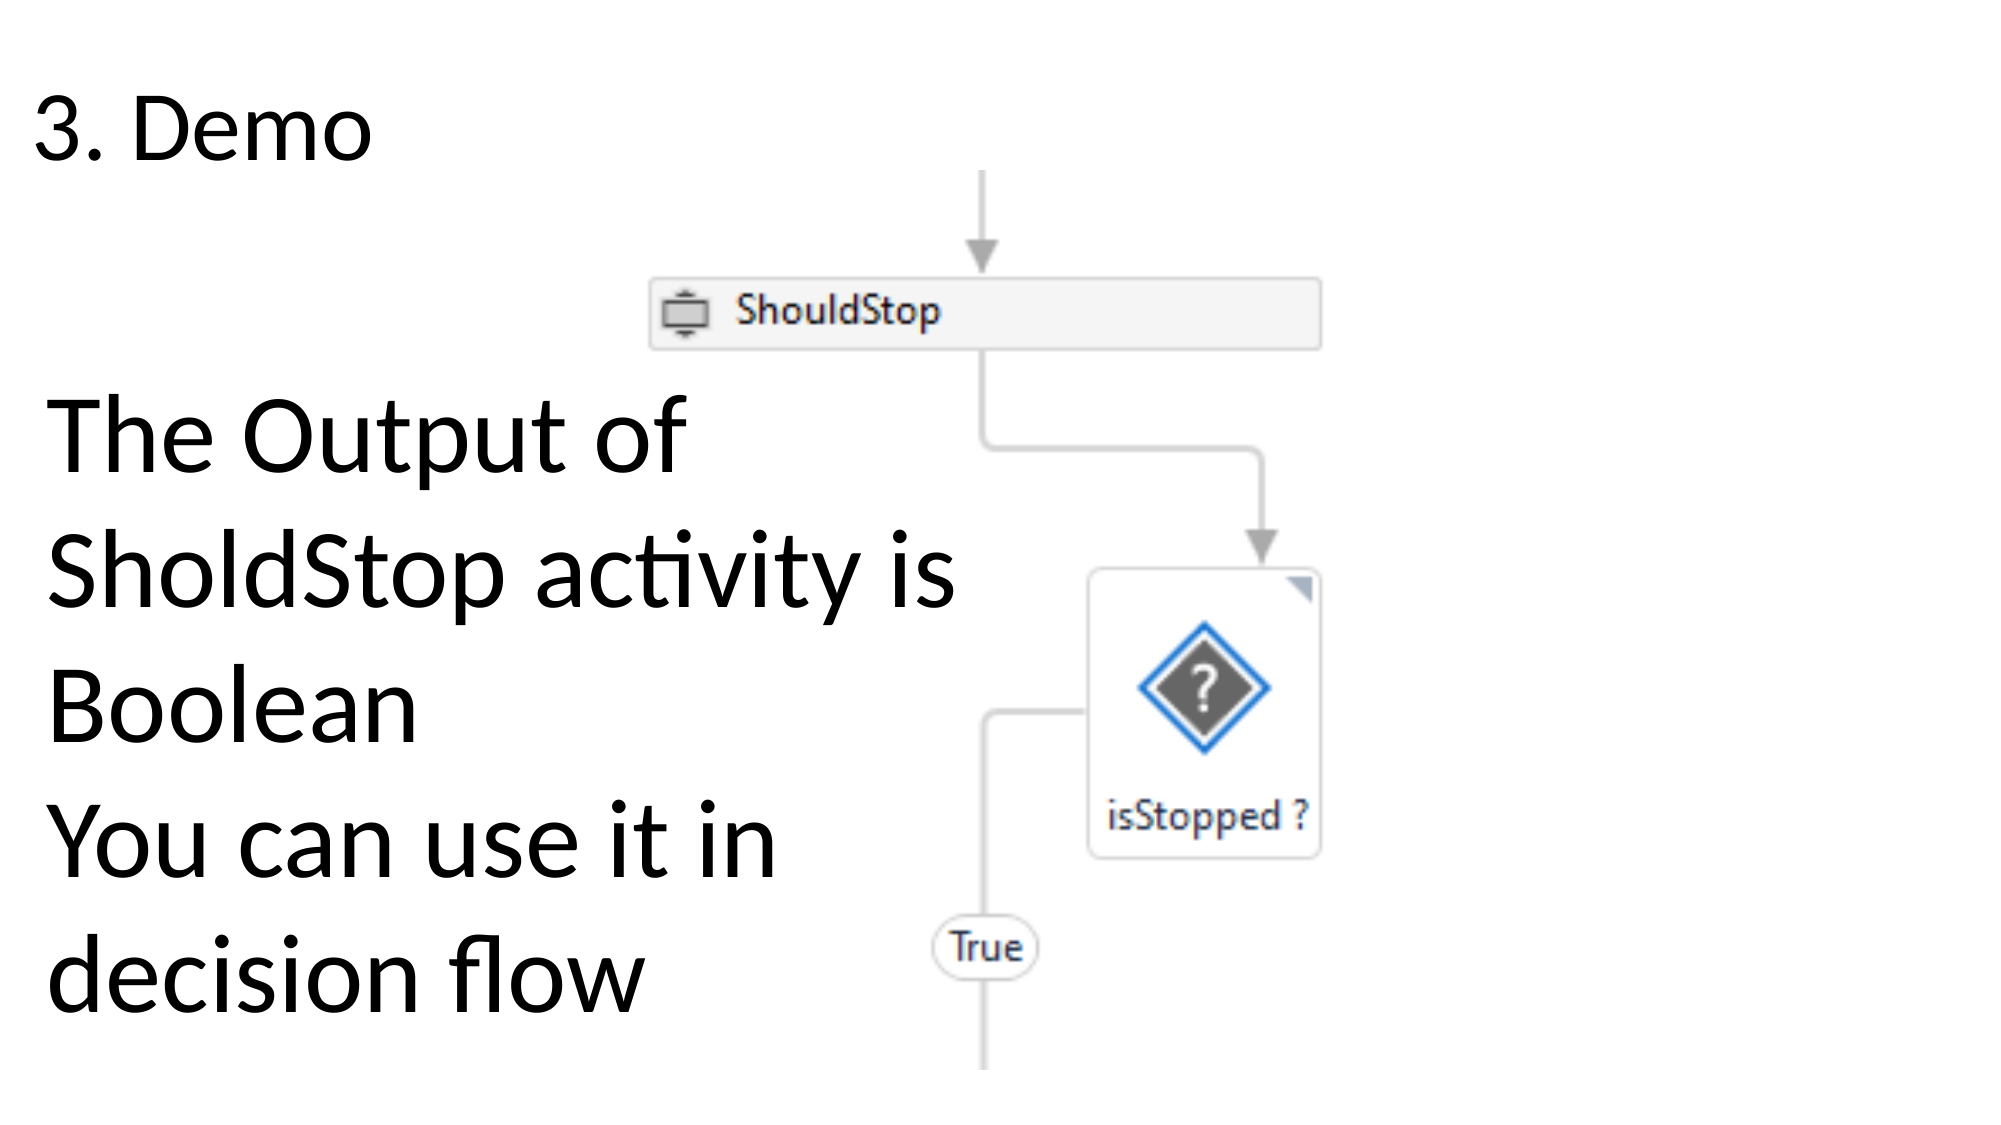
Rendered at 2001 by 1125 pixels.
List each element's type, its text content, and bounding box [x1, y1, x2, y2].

picture [508, 170, 1492, 1070]
text_box The Output of SholdStop activity is Boolean You can use it in decision flow [32, 352, 508, 1042]
text_box 3. Demo [17, 53, 1929, 189]
